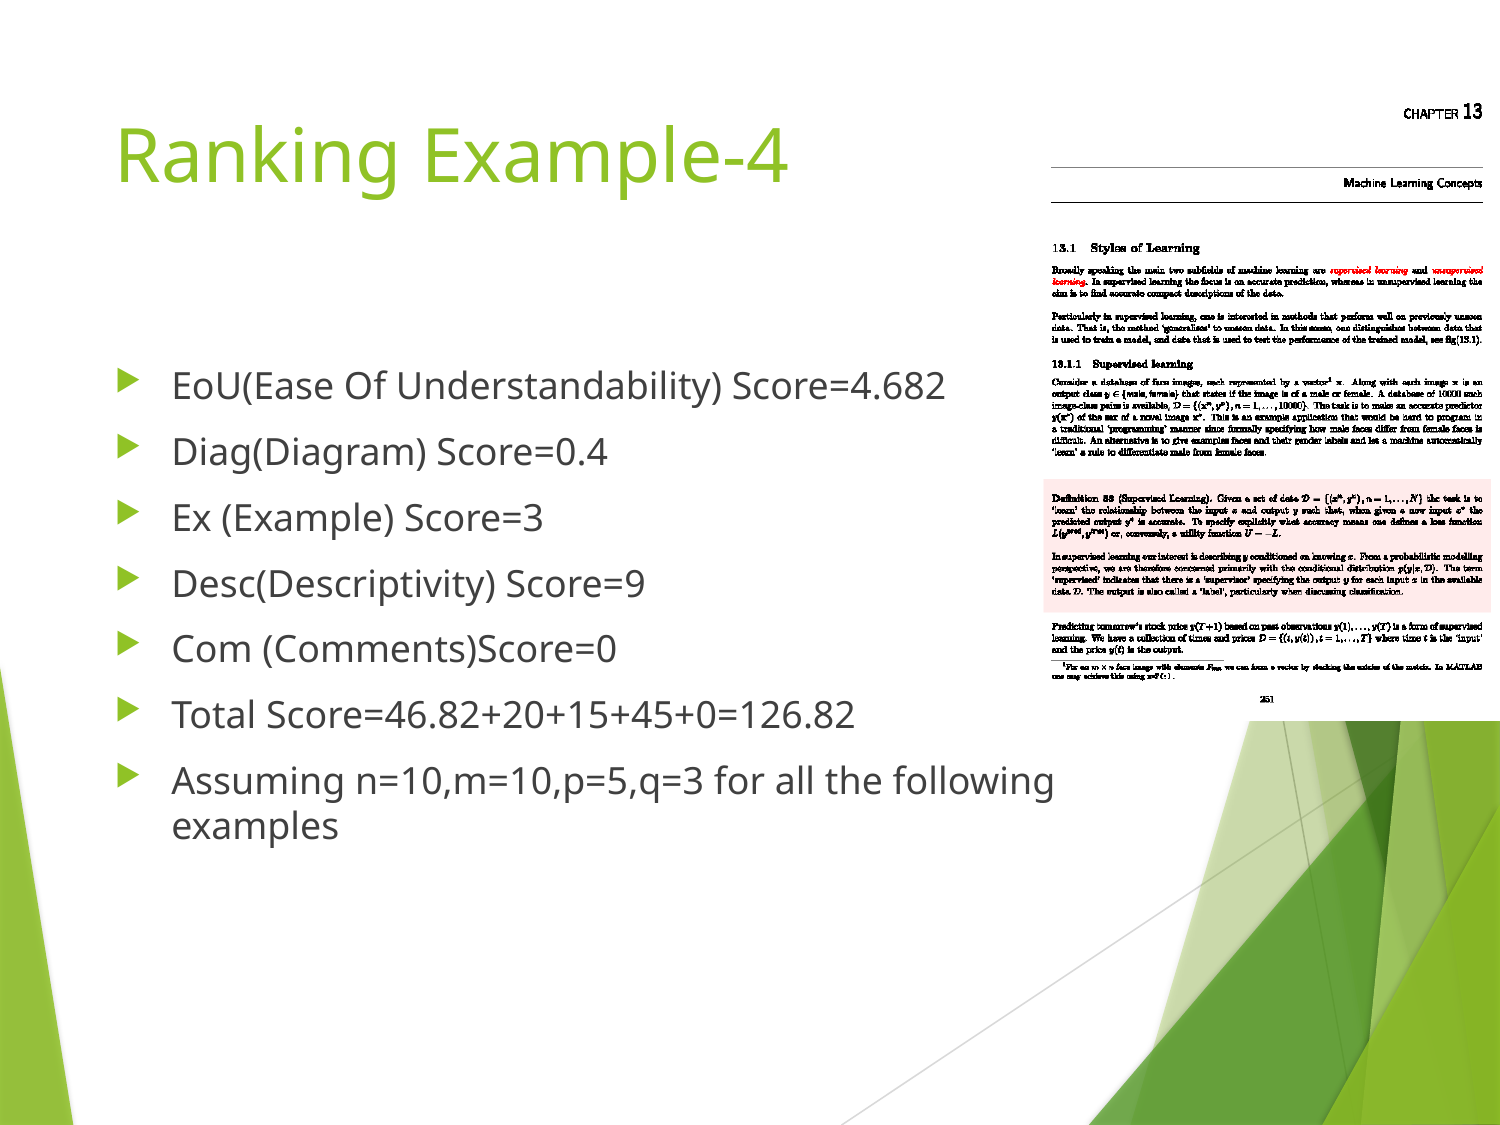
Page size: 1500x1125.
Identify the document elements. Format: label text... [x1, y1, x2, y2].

title Ranking Example-4 [99, 99, 985, 317]
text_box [989, 0, 1500, 722]
list EoU(Ease Of Understandability) Score=4.682 Diag(Diagram) Score=0.4 Ex (Example) Score=3 Desc(Descriptivity) Score=9 Com (Comments)Score=0 Total Score=46.82+20+15+45+0=126.82 Assuming n=10,m=10,p=5,q=3 for all the following examples [99, 354, 1142, 992]
